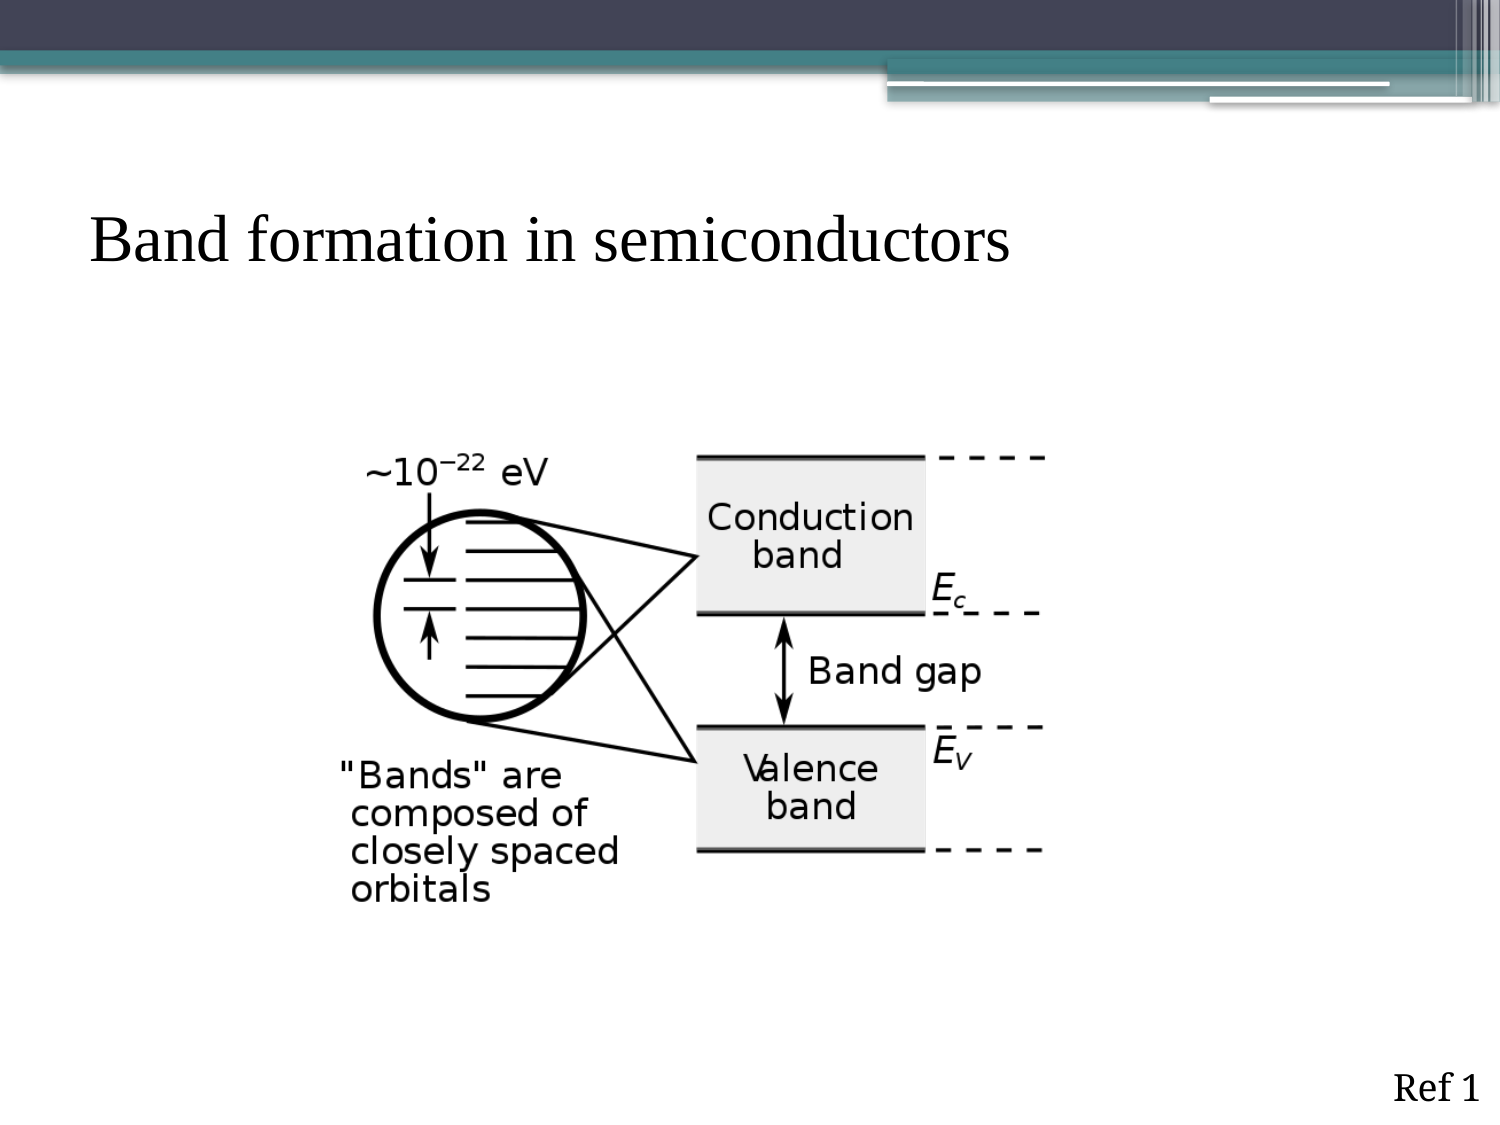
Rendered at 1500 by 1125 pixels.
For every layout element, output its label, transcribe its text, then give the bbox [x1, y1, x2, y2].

title Band formation in semiconductors [75, 187, 1425, 363]
picture [312, 326, 1046, 996]
text_box Ref 1 [1378, 1057, 1497, 1117]
